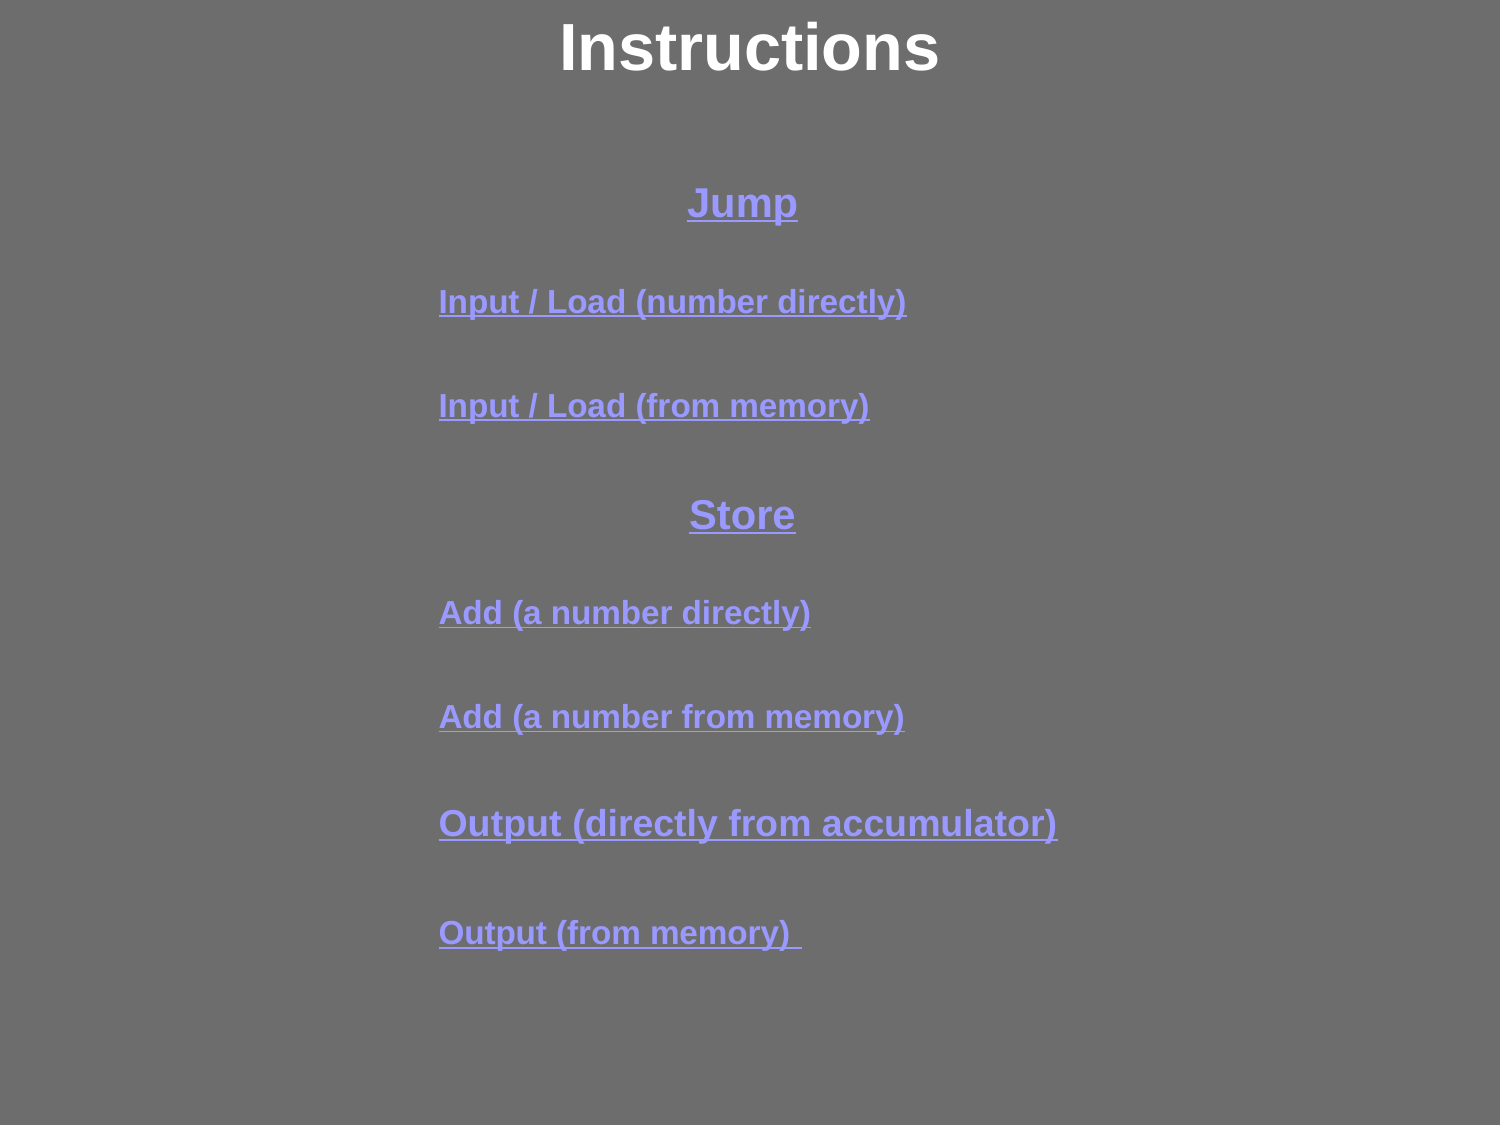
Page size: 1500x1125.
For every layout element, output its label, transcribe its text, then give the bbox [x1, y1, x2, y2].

text_box Add (a number from memory) [423, 687, 1062, 743]
text_box Jump [672, 168, 814, 234]
text_box Input / Load (from memory) [423, 376, 1062, 432]
text_box Store [674, 480, 811, 545]
title Instructions [74, 0, 1425, 89]
text_box Output (from memory) [423, 895, 1062, 961]
text_box Input / Load (number directly) [423, 272, 1062, 328]
text_box Add (a number directly) [423, 583, 1062, 639]
text_box Output (directly from accumulator) [423, 791, 1095, 852]
